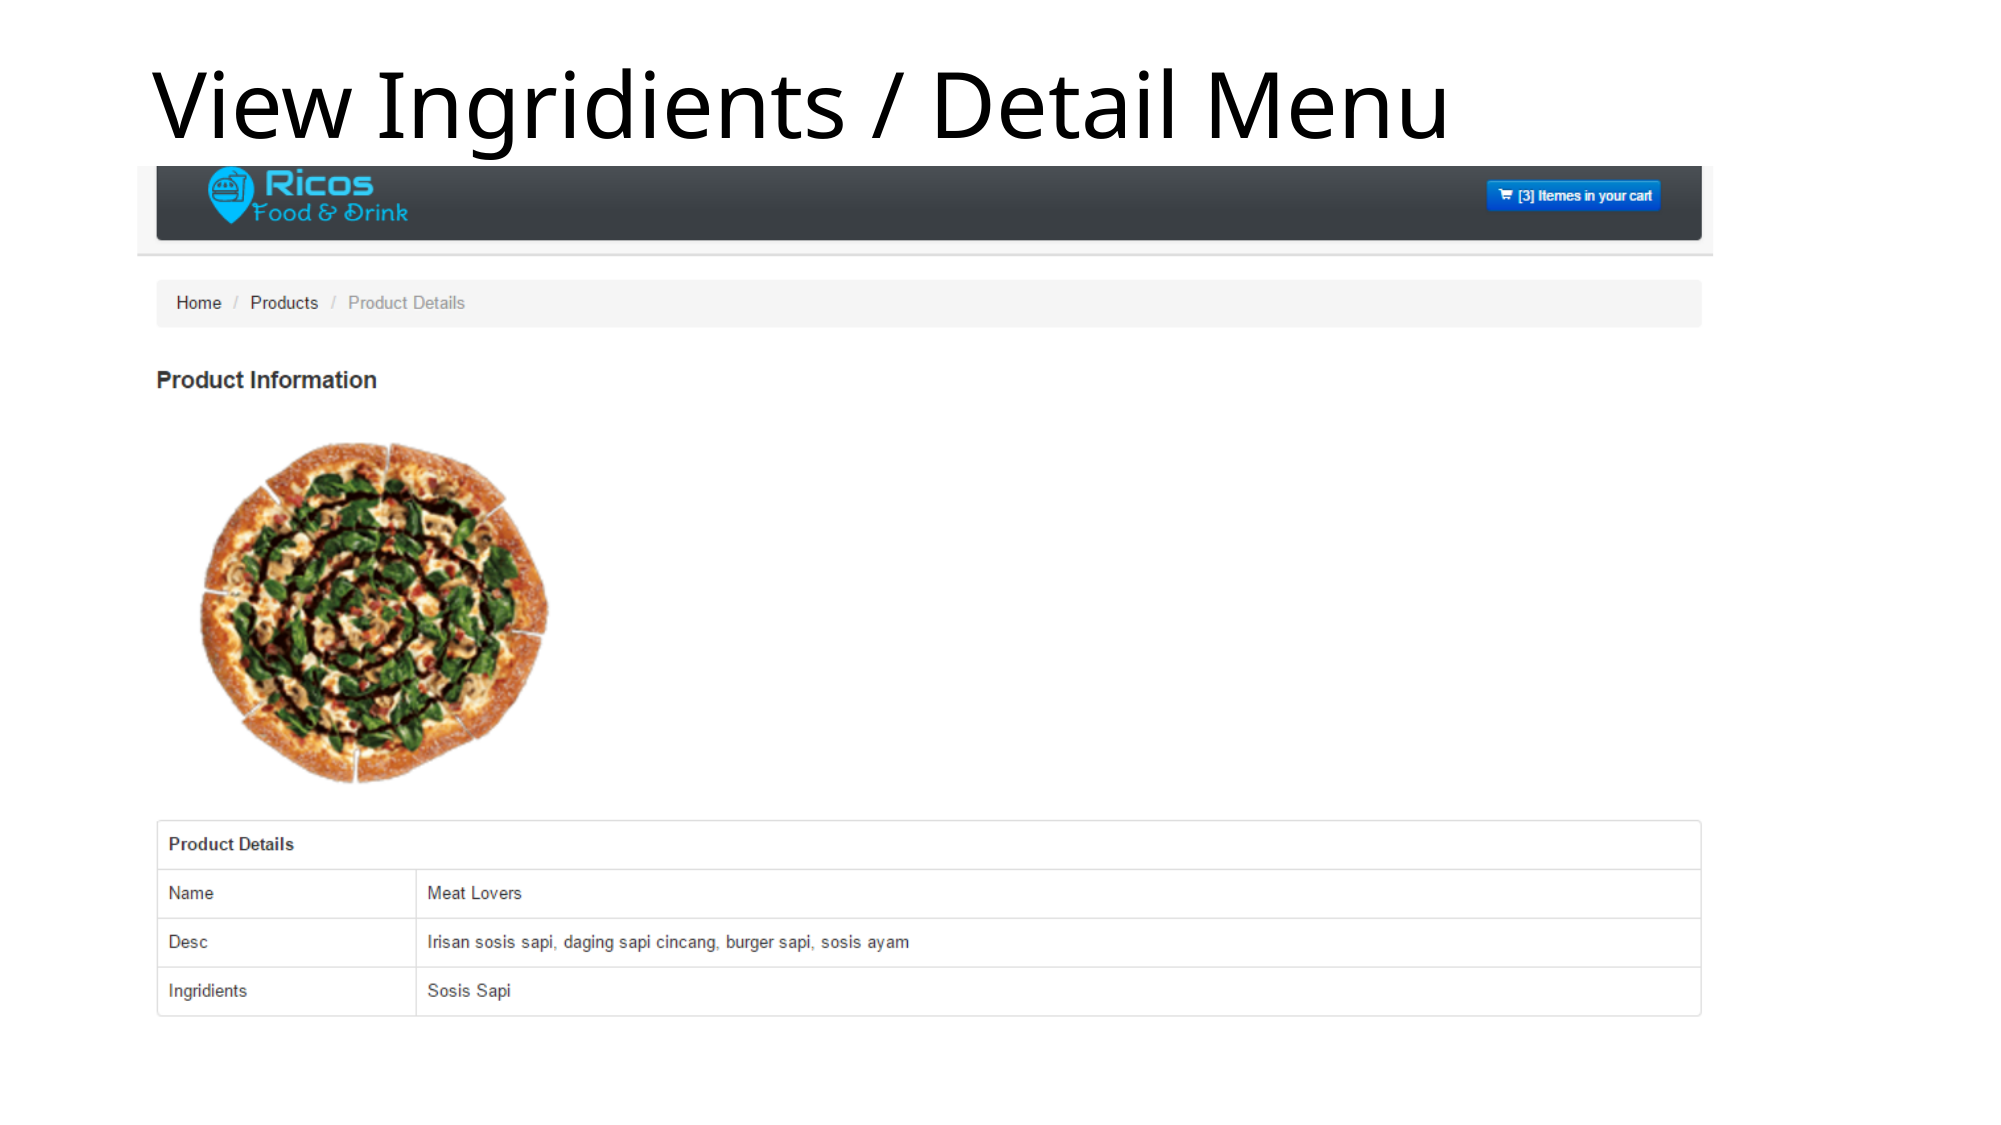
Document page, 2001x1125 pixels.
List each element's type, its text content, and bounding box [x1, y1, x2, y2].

picture [137, 166, 1714, 1033]
picture [213, 188, 238, 196]
title View Ingridients / Detail Menu [137, 0, 1863, 218]
